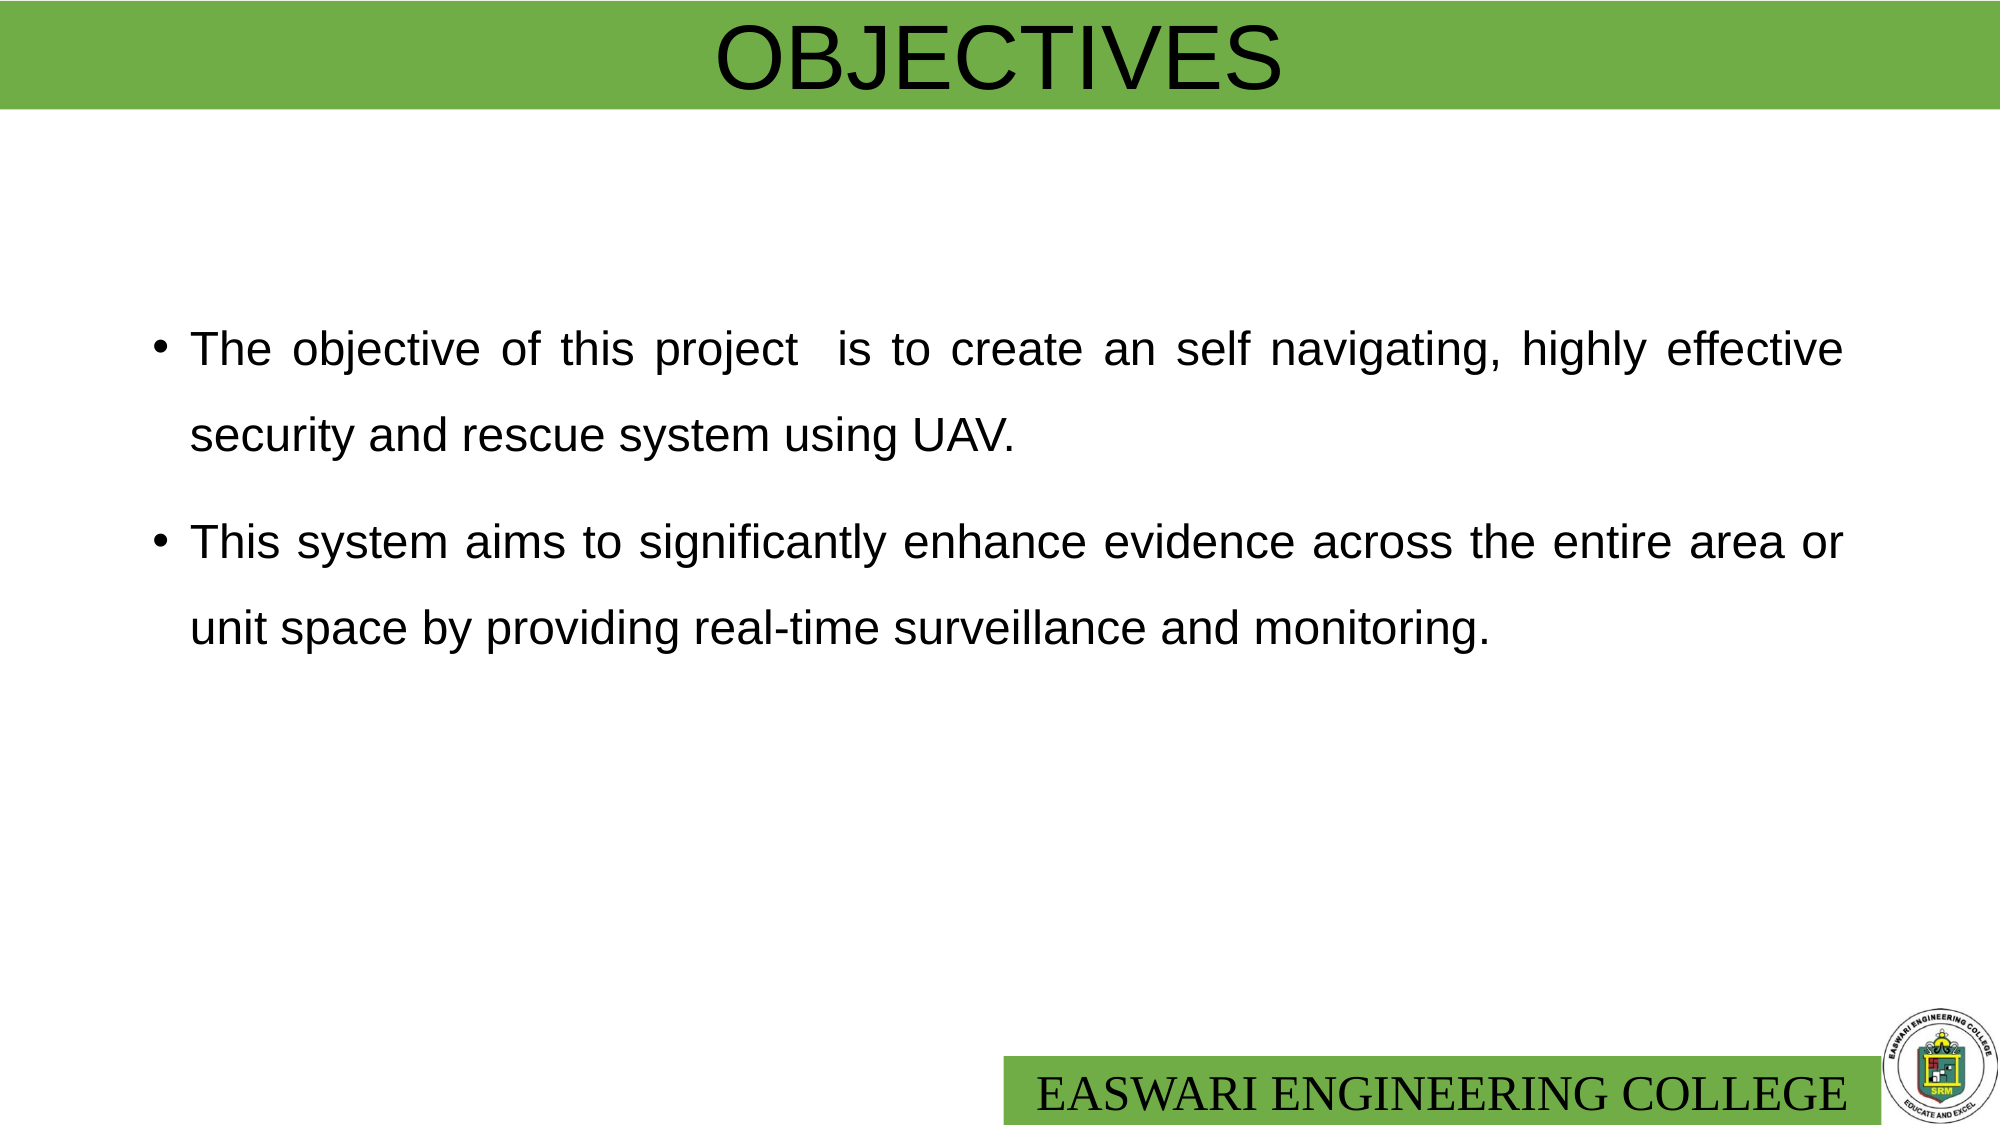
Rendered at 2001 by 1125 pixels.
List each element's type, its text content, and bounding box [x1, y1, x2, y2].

list The objective of this project is to create an self navigating, highly effective security and rescue system using UAV. This system aims to significantly enhance evidence across the entire area or unit space by providing real-time surveillance and monitoring. [137, 281, 1863, 844]
title OBJECTIVES [137, 0, 1863, 120]
picture [1882, 1008, 1998, 1124]
